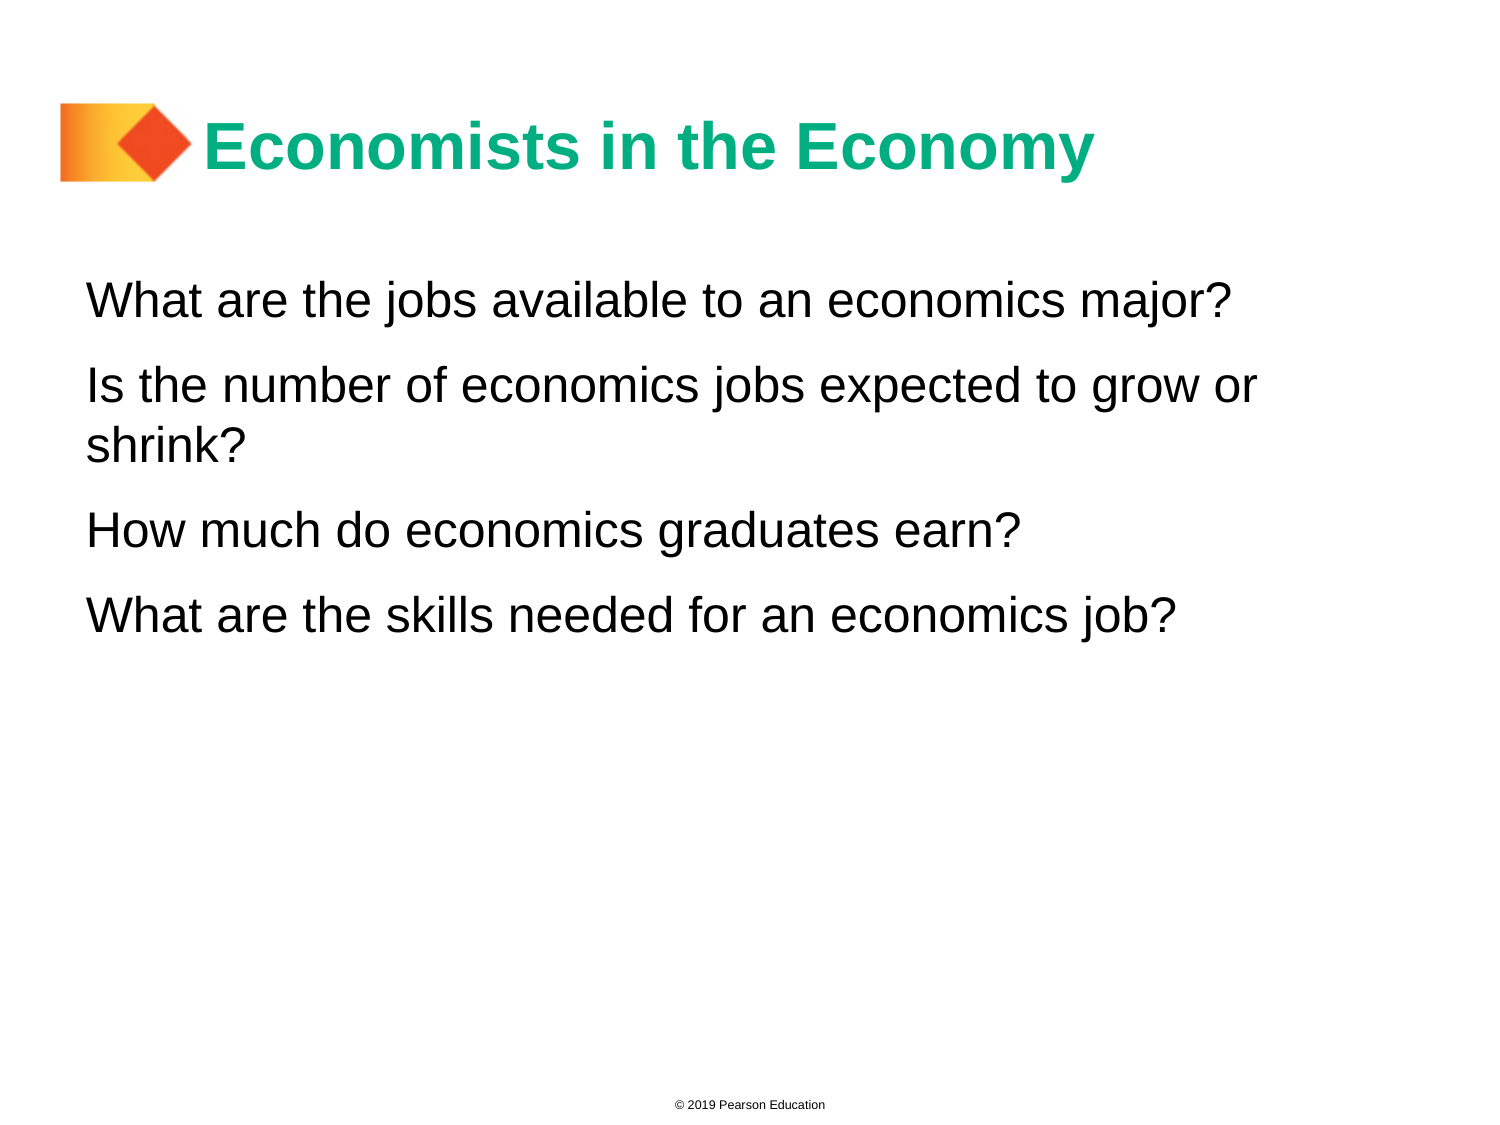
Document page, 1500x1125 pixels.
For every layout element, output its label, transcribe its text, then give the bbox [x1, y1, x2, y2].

list What are the jobs available to an economics major? Is the number of economics jobs expected to grow or shrink? How much do economics graduates earn? What are the skills needed for an economics job? [59, 259, 1410, 1003]
title Economists in the Economy [188, 50, 1364, 236]
picture [59, 102, 188, 184]
